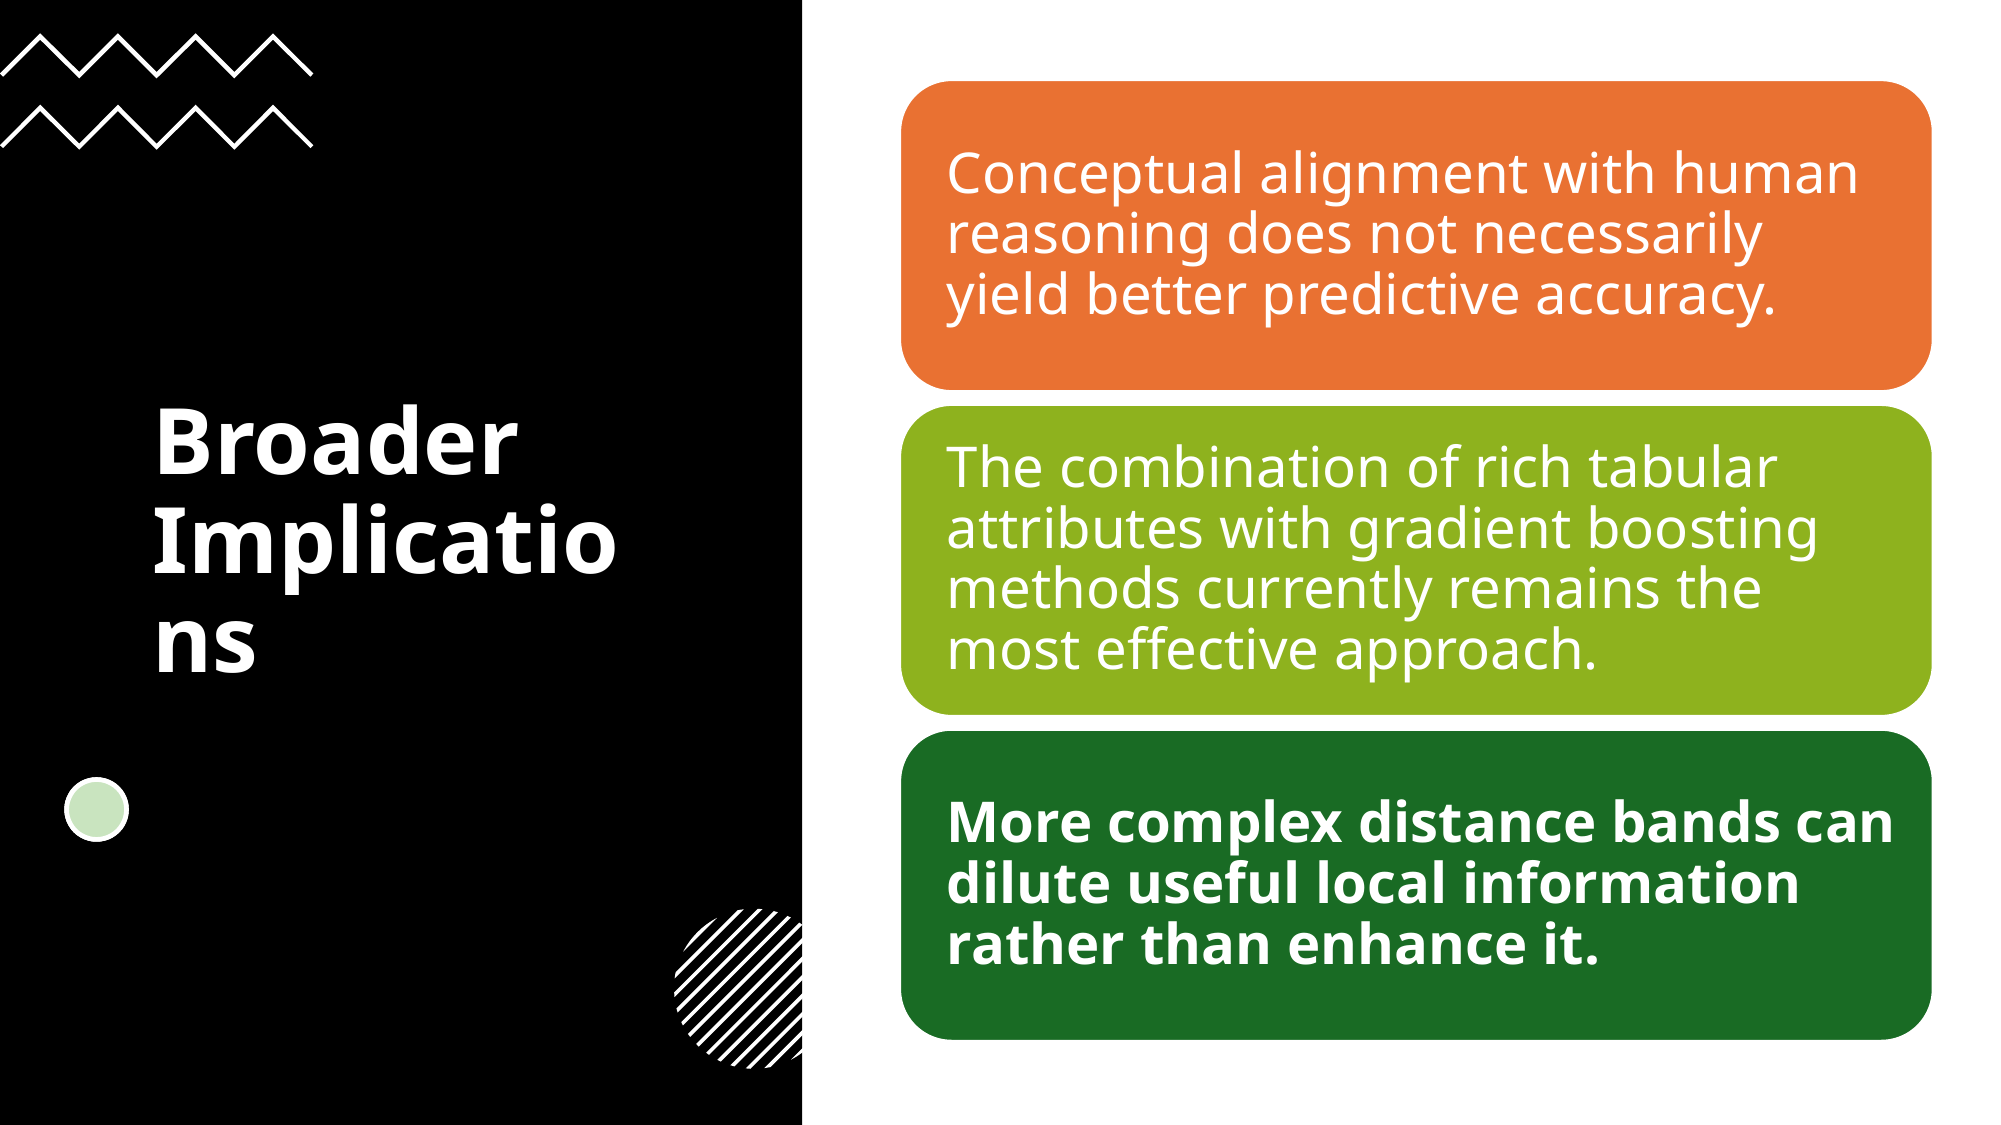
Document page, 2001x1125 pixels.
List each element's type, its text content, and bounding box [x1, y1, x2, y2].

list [899, 77, 1934, 1044]
text_box [65, 777, 129, 841]
text_box [0, 0, 804, 1125]
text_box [673, 908, 835, 1070]
text_box [804, 0, 2000, 1125]
title Broader Implications [137, 196, 663, 892]
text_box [0, 32, 314, 151]
